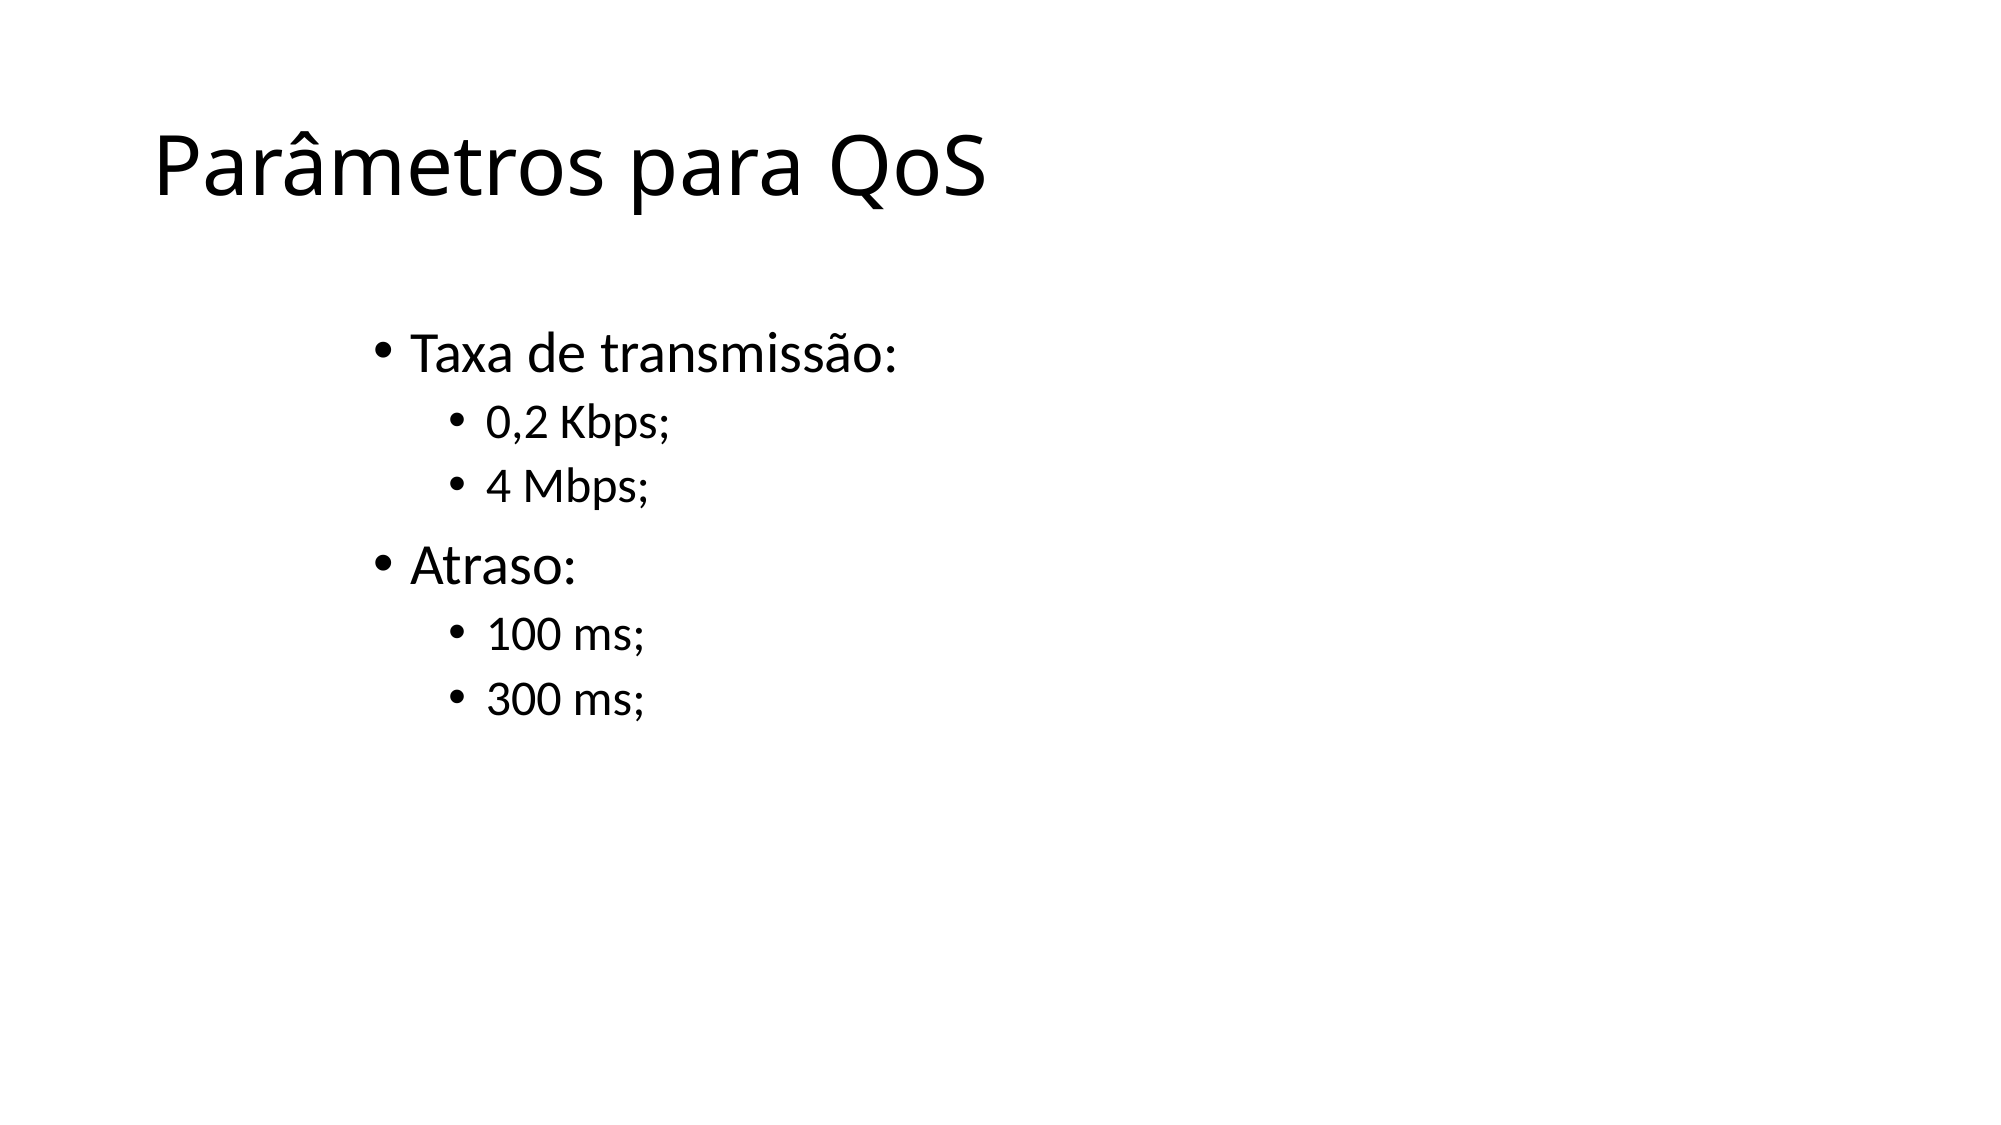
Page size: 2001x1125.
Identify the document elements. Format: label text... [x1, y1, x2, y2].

title Parâmetros para QoS [137, 59, 1863, 278]
list Taxa de transmissão: 0,2 Kbps; 4 Mbps; Atraso: 100 ms; 300 ms; [358, 314, 1696, 1020]
